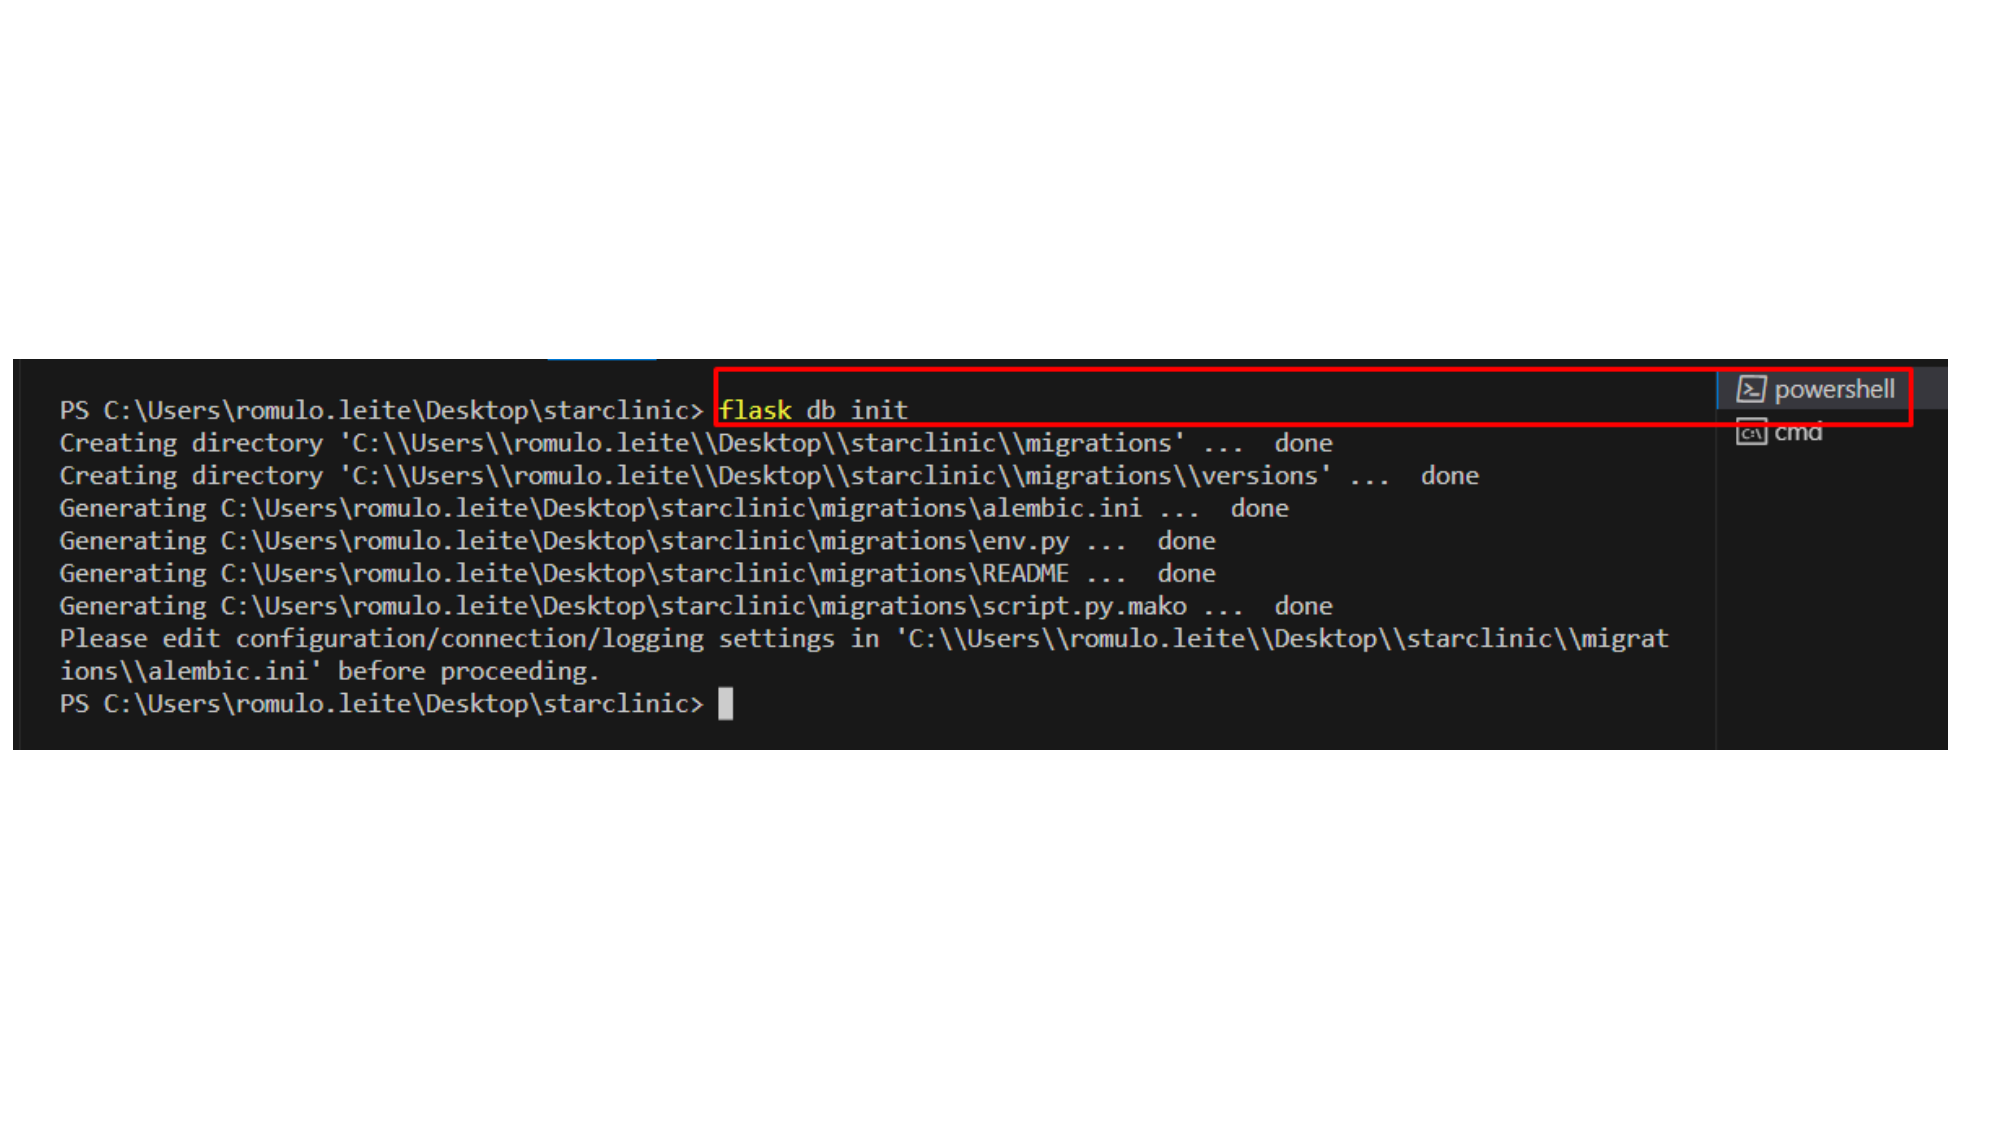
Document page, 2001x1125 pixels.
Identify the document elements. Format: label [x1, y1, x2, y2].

picture [13, 359, 1948, 750]
